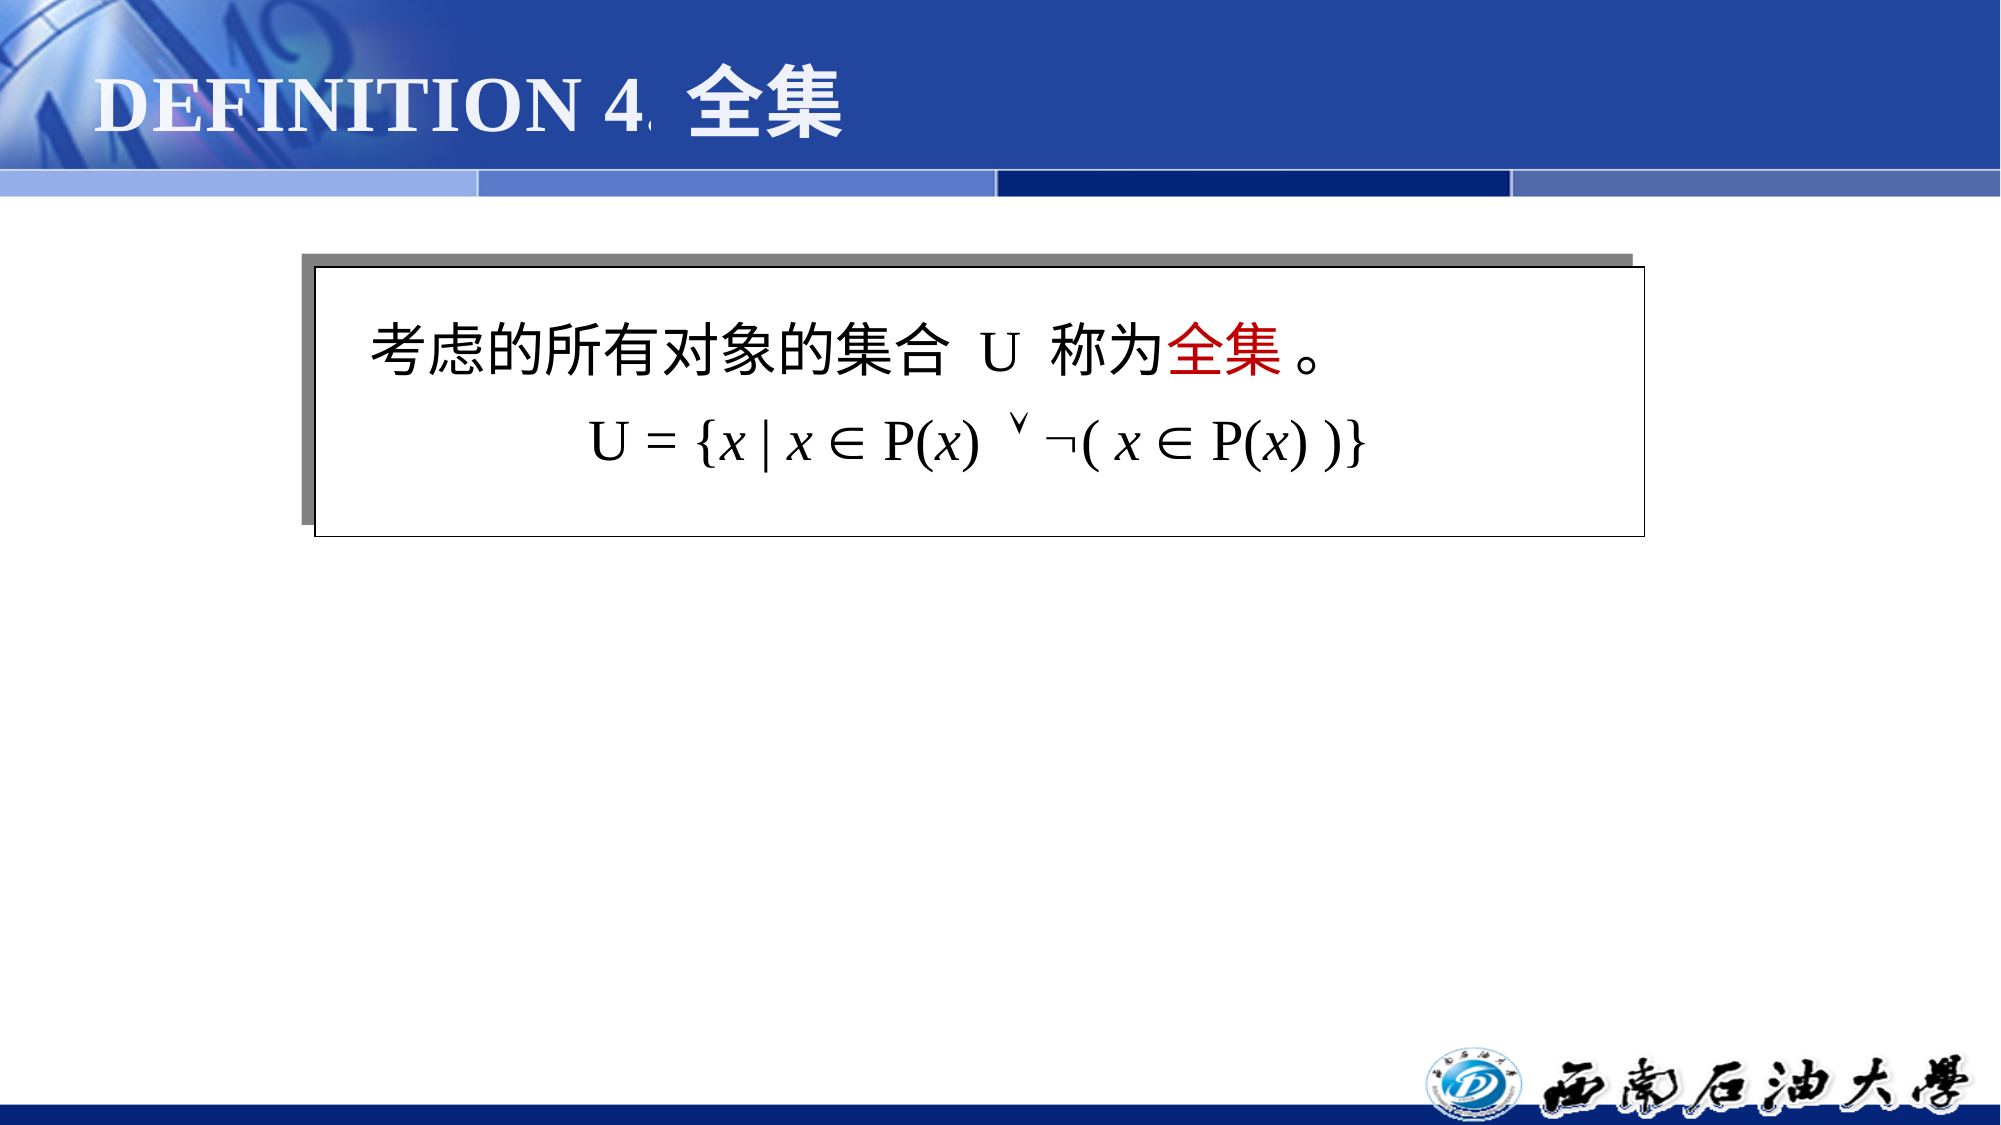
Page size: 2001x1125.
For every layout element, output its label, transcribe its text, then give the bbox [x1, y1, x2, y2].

title DEFINITION 4.全集 [78, 30, 1838, 169]
list 考虑的所有对象的集合 U 称为全集 。 U = {x | x  P(x)  ( x  P(x) )} [314, 266, 1645, 537]
picture [0, 0, 2001, 1125]
